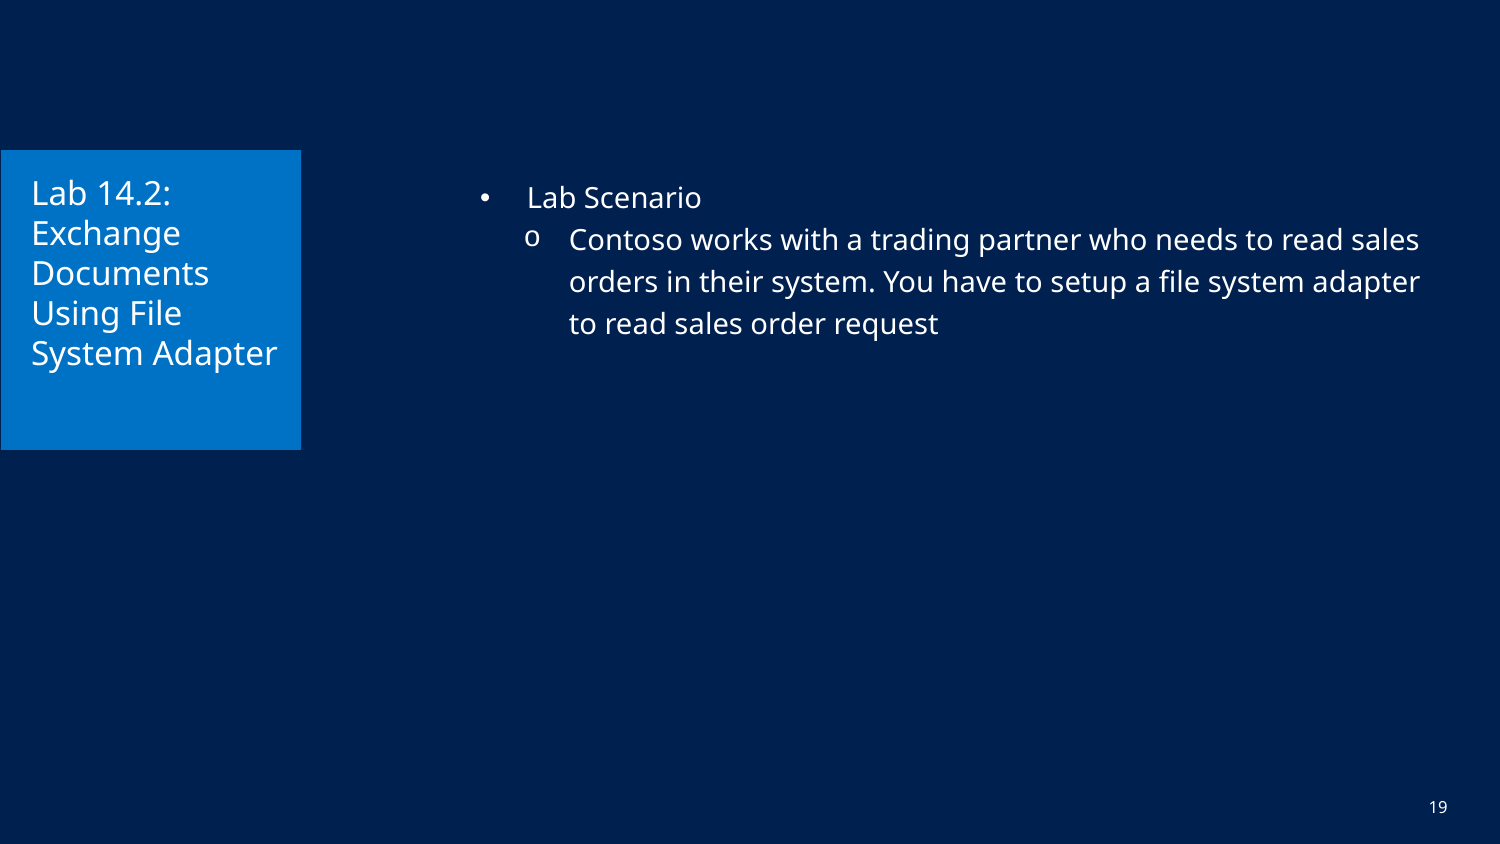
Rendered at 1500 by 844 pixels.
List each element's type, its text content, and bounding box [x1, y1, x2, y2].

list Lab Scenario Contoso works with a trading partner who needs to read sales orders in their system. You have to setup a file system adapter to read sales order request [450, 150, 1463, 772]
title Lab 14.2: Exchange Documents Using File System Adapter [1, 150, 302, 450]
slide_number 19 [1112, 782, 1463, 827]
